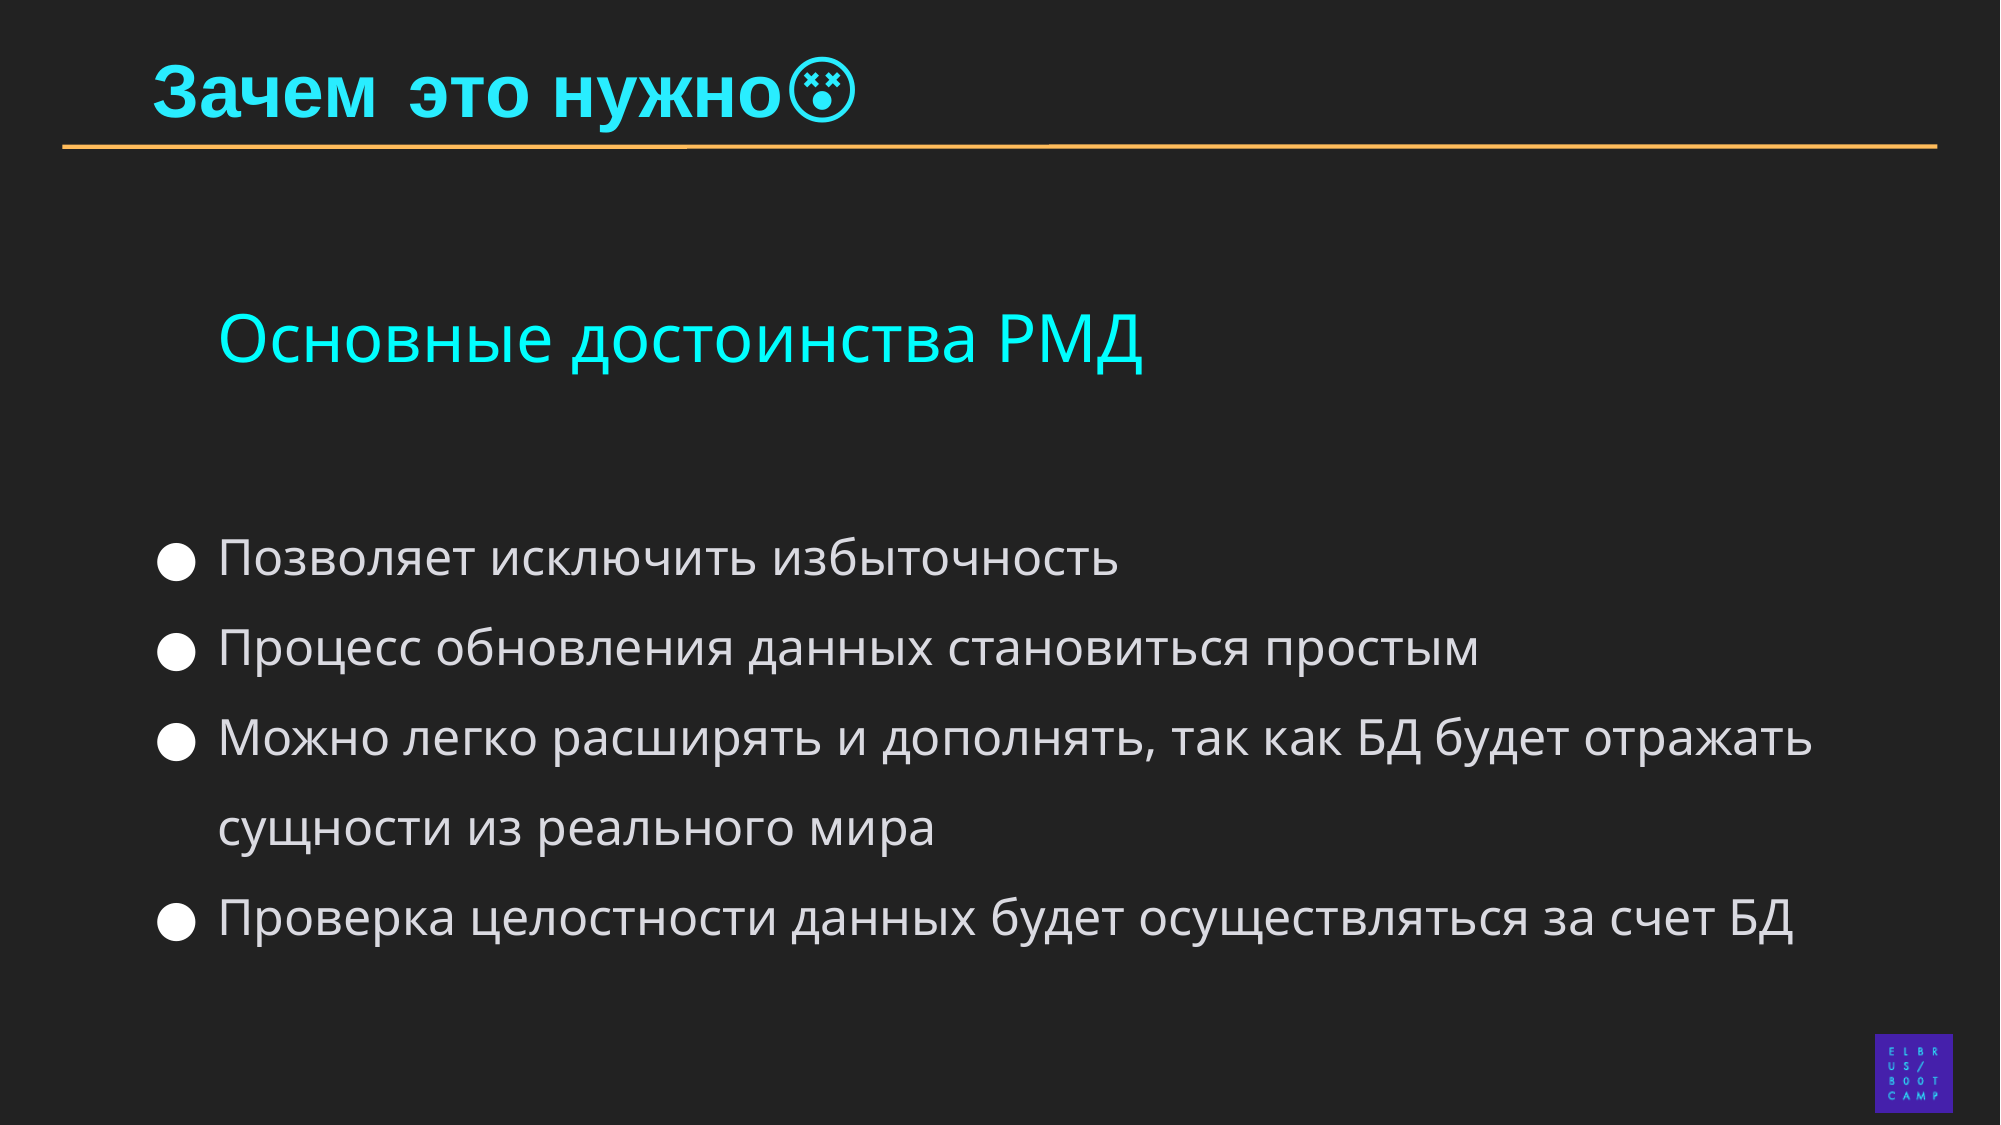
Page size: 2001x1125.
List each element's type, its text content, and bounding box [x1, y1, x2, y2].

title Зачем это нужно😵 [137, 25, 1863, 140]
list Основные достоинства РМД Позволяет исключить избыточность Процесс обновления данных становиться простым Можно легко расширять и дополнять, так как БД будет отражать сущности из реального мира Проверка целостности данных будет осуществляться за счет БД [127, 168, 1853, 1062]
picture [1875, 1034, 1953, 1113]
